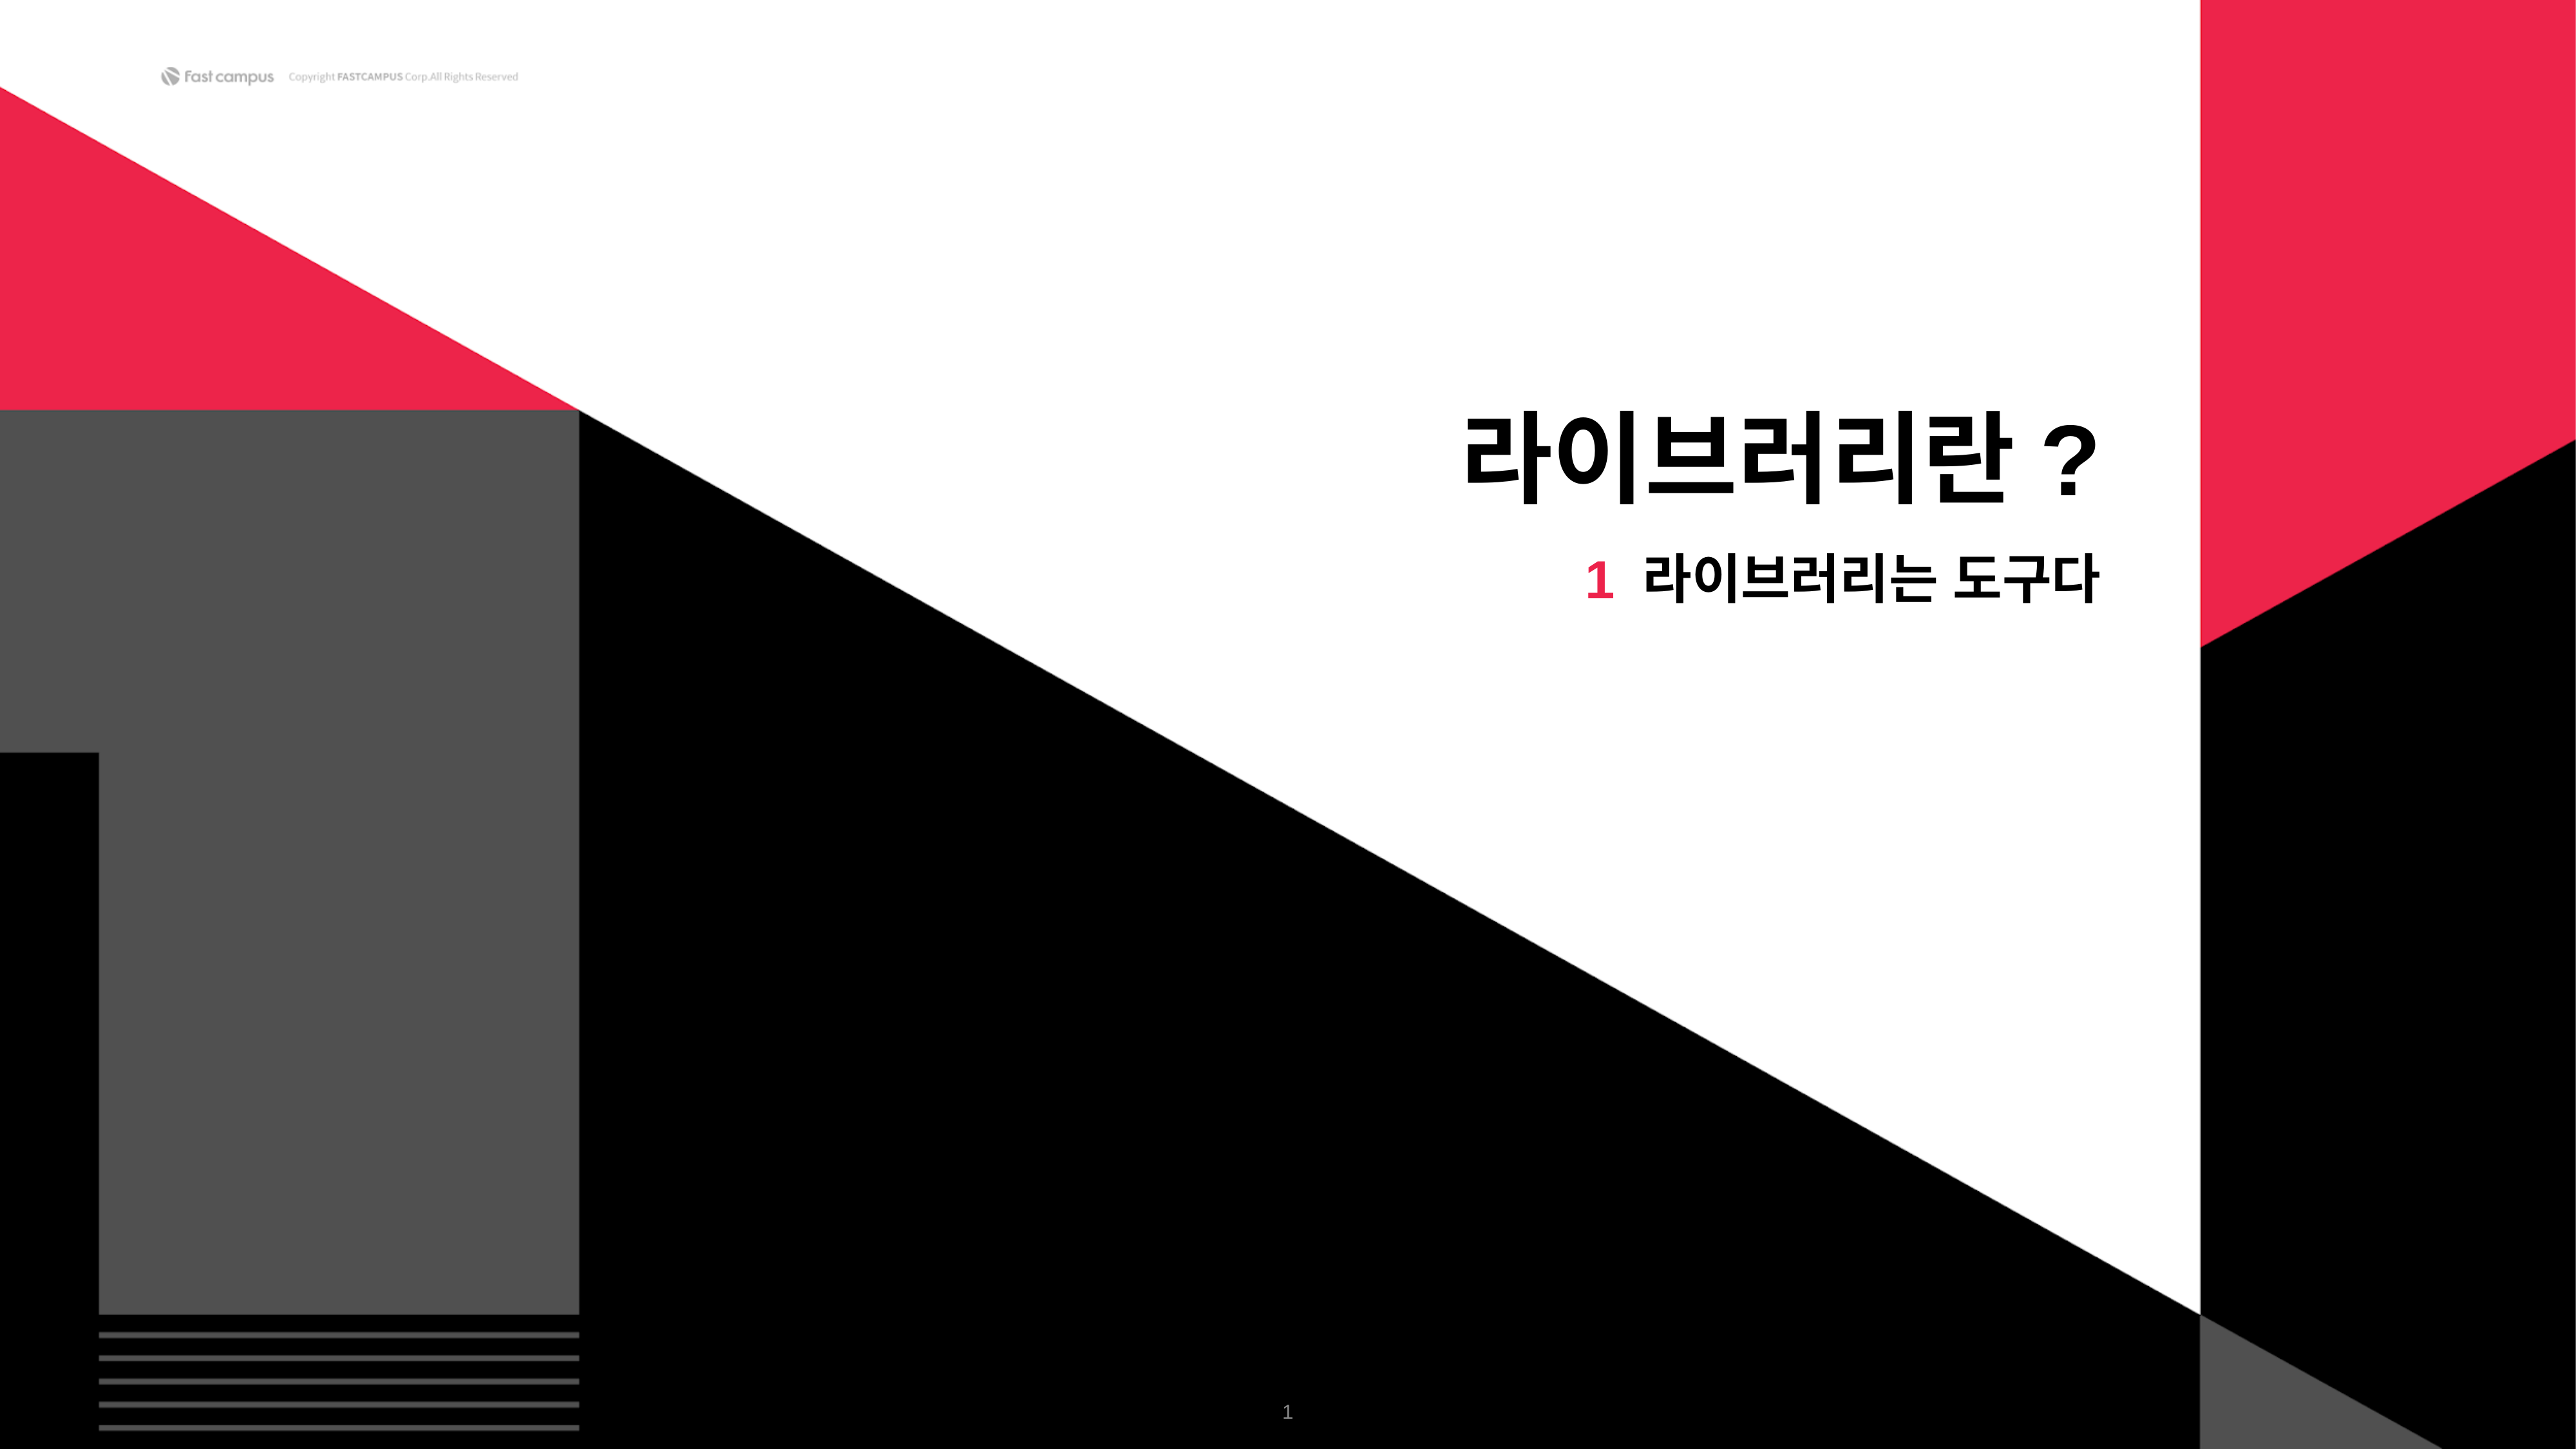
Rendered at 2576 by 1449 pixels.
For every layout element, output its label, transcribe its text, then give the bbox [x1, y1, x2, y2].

slide_number ‹#› [998, 1372, 1578, 1449]
text_box 라이브러리란? 1 라이브러리는 도구다 [254, 390, 2107, 615]
picture [0, 0, 2576, 1449]
